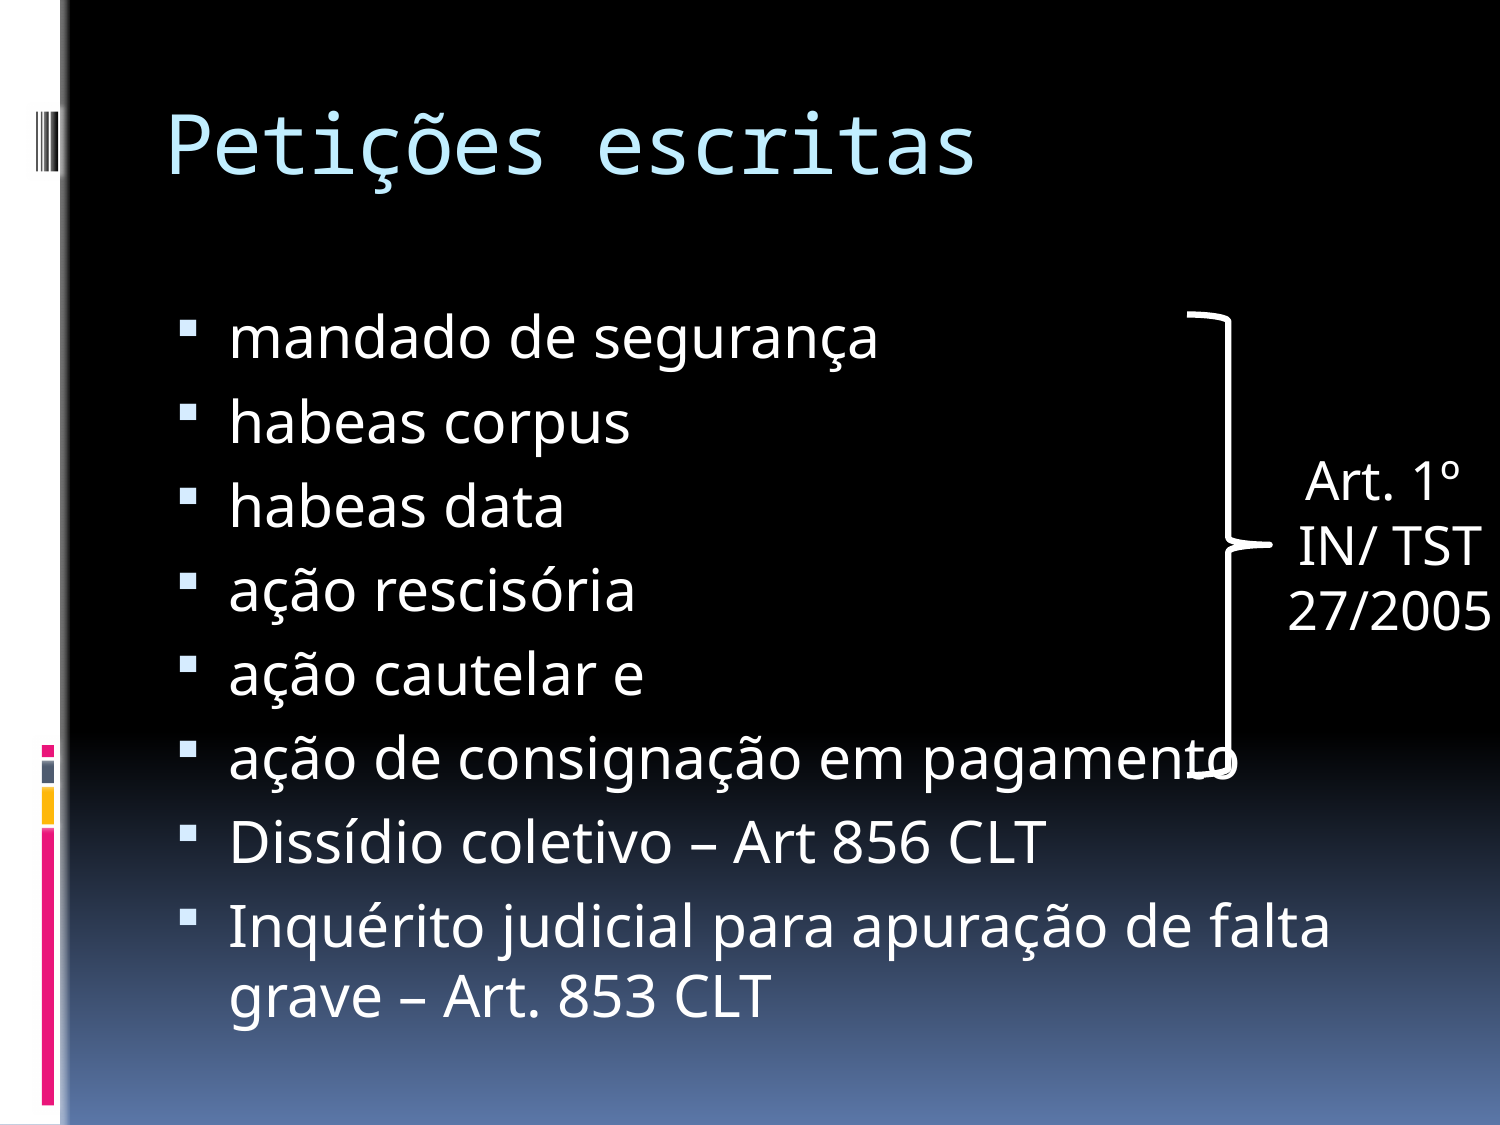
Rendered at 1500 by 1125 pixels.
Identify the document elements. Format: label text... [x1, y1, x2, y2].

title Petições escritas [150, 84, 1425, 235]
text_box Art. 1º IN/ TST 27/2005 [1258, 438, 1500, 649]
text_box [1186, 313, 1271, 777]
list mandado de segurança habeas corpus habeas data ação rescisória ação cautelar e ação de consignação em pagamento Dissídio coletivo – Art 856 CLT Inquérito judicial para apuração de falta grave – Art. 853 CLT [150, 292, 1425, 1043]
